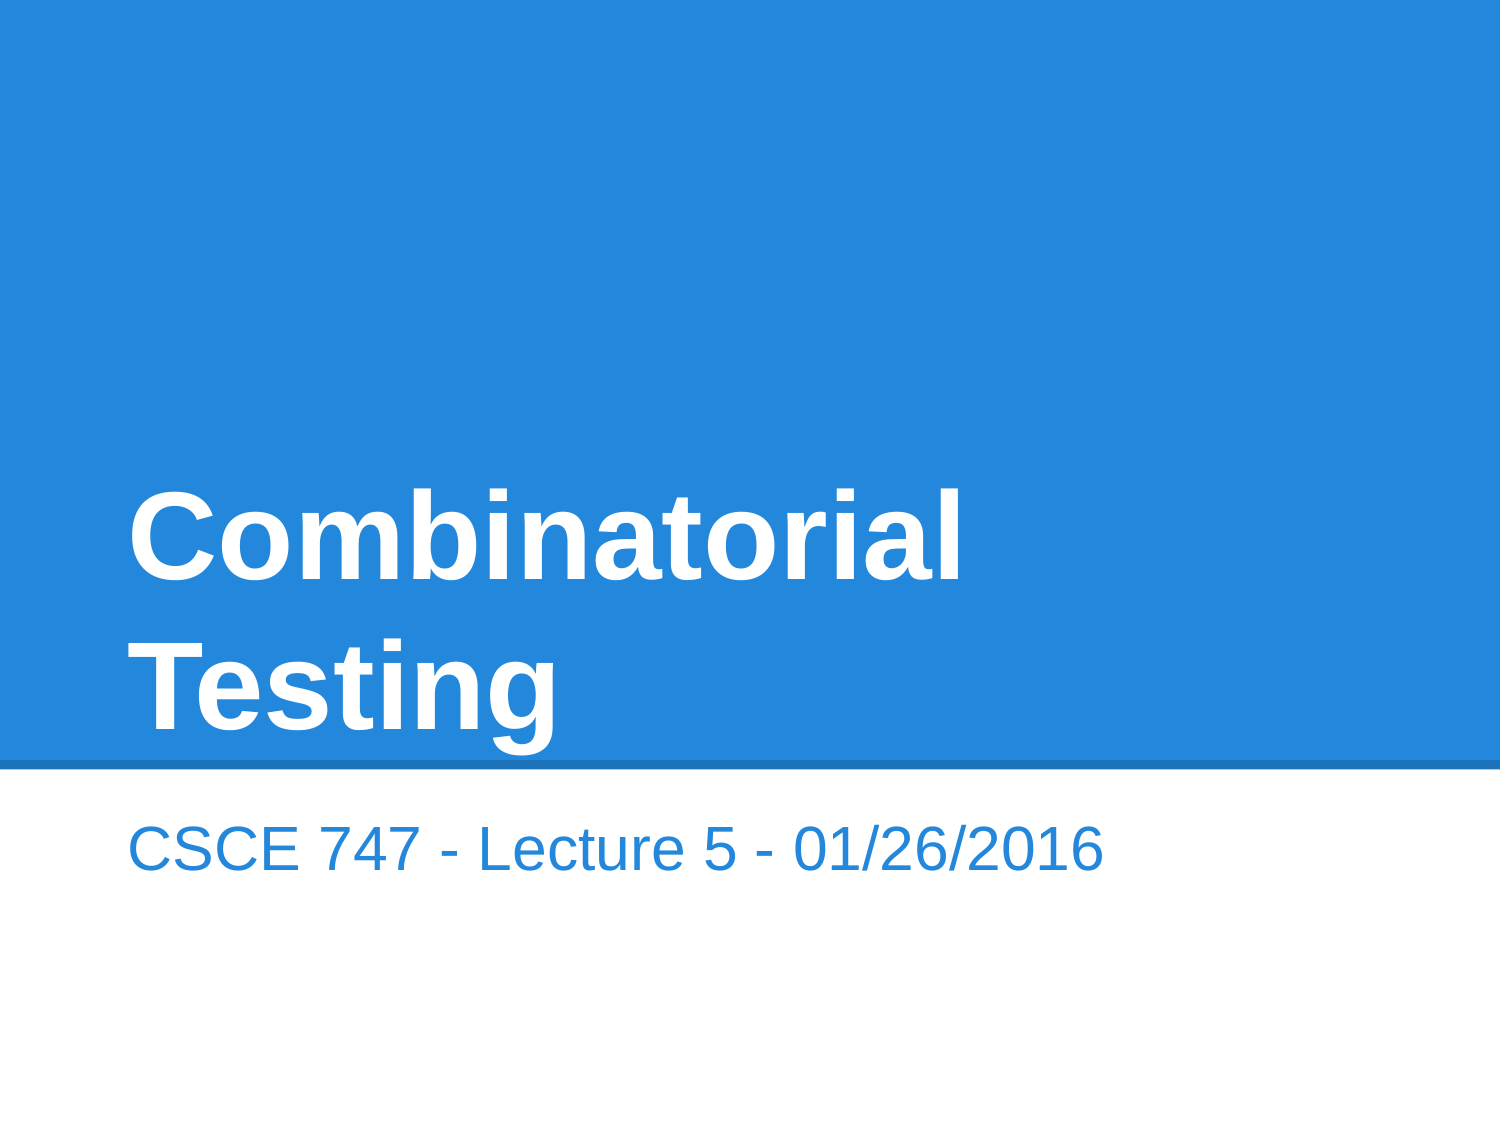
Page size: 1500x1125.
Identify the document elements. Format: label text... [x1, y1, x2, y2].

title Combinatorial Testing [112, 408, 1388, 770]
subtitle CSCE 747 - Lecture 5 - 01/26/2016 [112, 793, 1388, 963]
